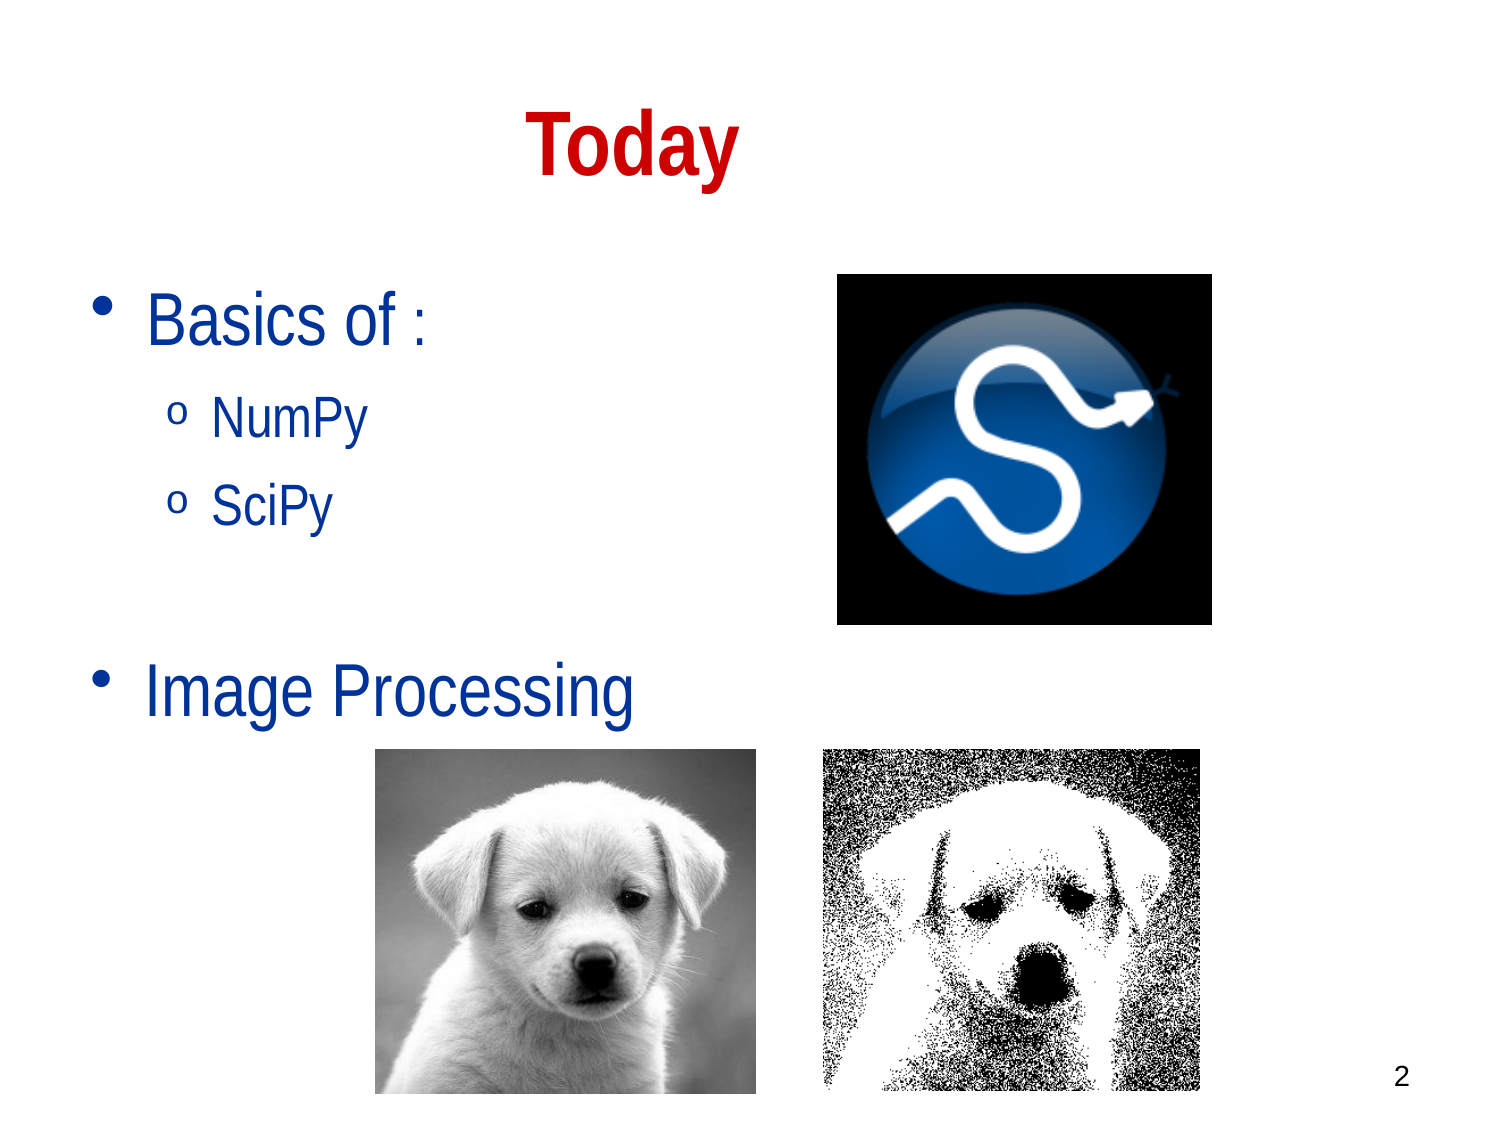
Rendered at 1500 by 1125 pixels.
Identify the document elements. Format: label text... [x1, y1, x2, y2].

picture [374, 749, 756, 1094]
title Today [74, 44, 1426, 233]
picture [837, 274, 1213, 626]
picture [823, 749, 1201, 1091]
list Basics of : NumPy SciPy Image Processing [74, 262, 1426, 1006]
slide_number 2 [1204, 1049, 1426, 1088]
